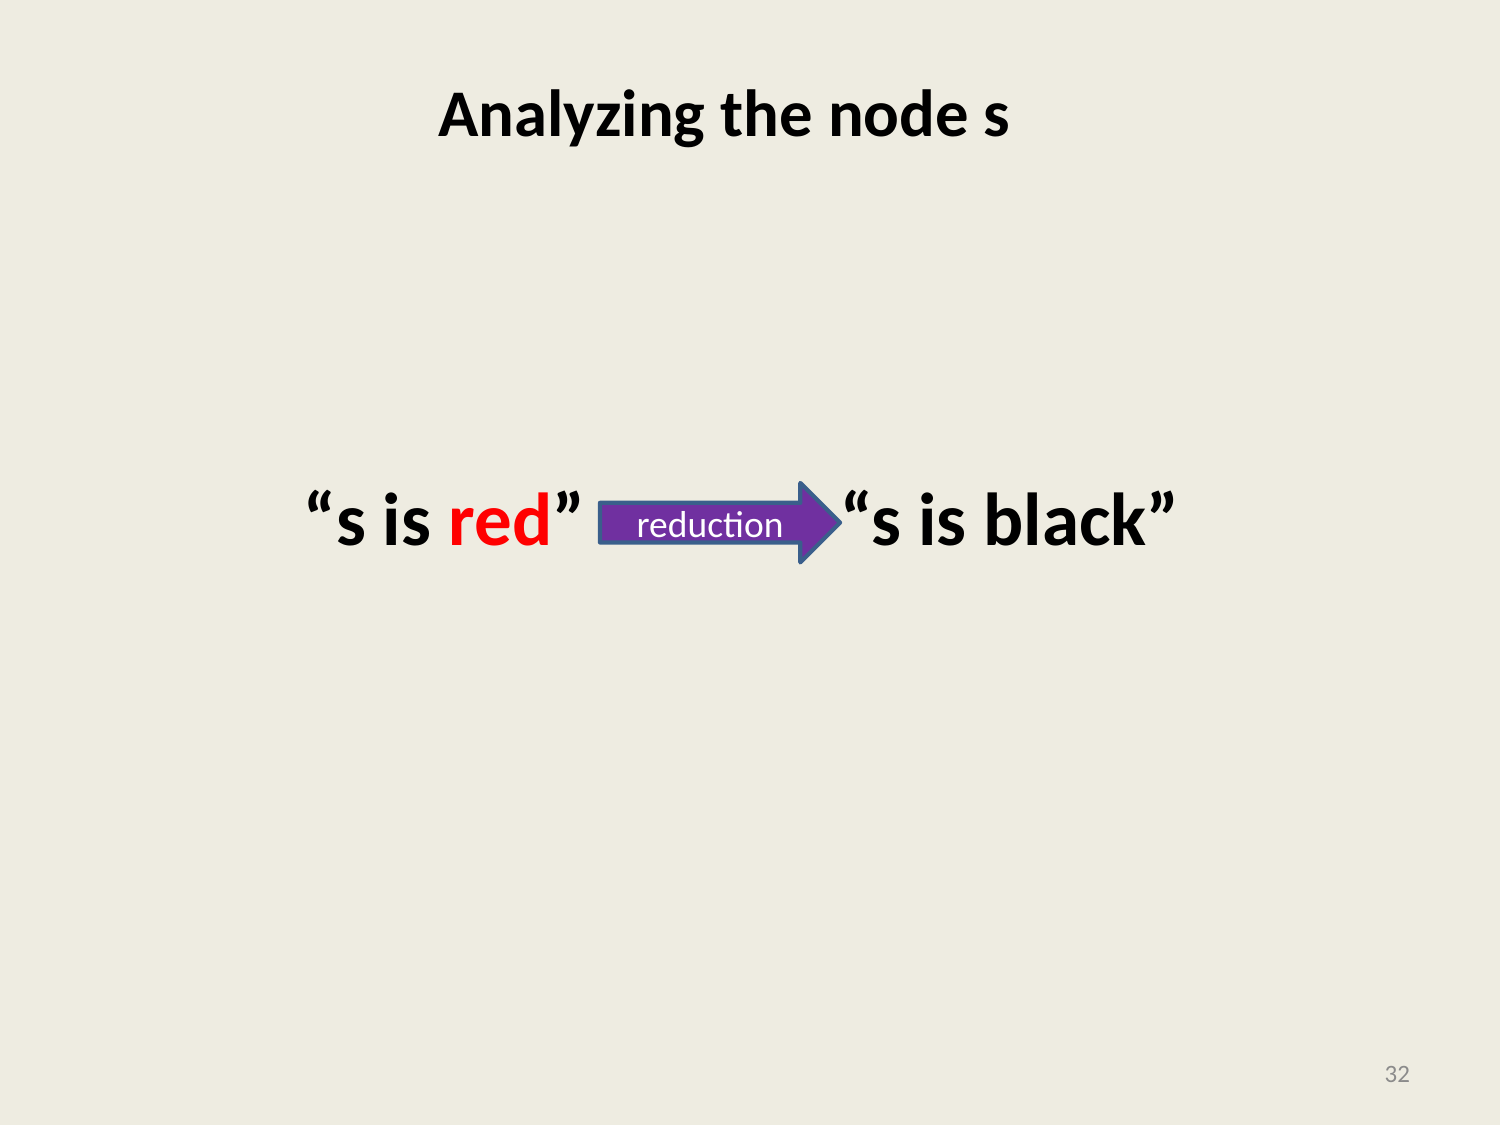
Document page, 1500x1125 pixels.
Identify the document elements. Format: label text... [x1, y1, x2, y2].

slide_number 32 [1074, 1042, 1425, 1103]
title “s is red” “s is black” [112, 349, 1388, 591]
text_box reduction [597, 481, 843, 565]
subtitle Analyzing the node s [200, 62, 1250, 350]
